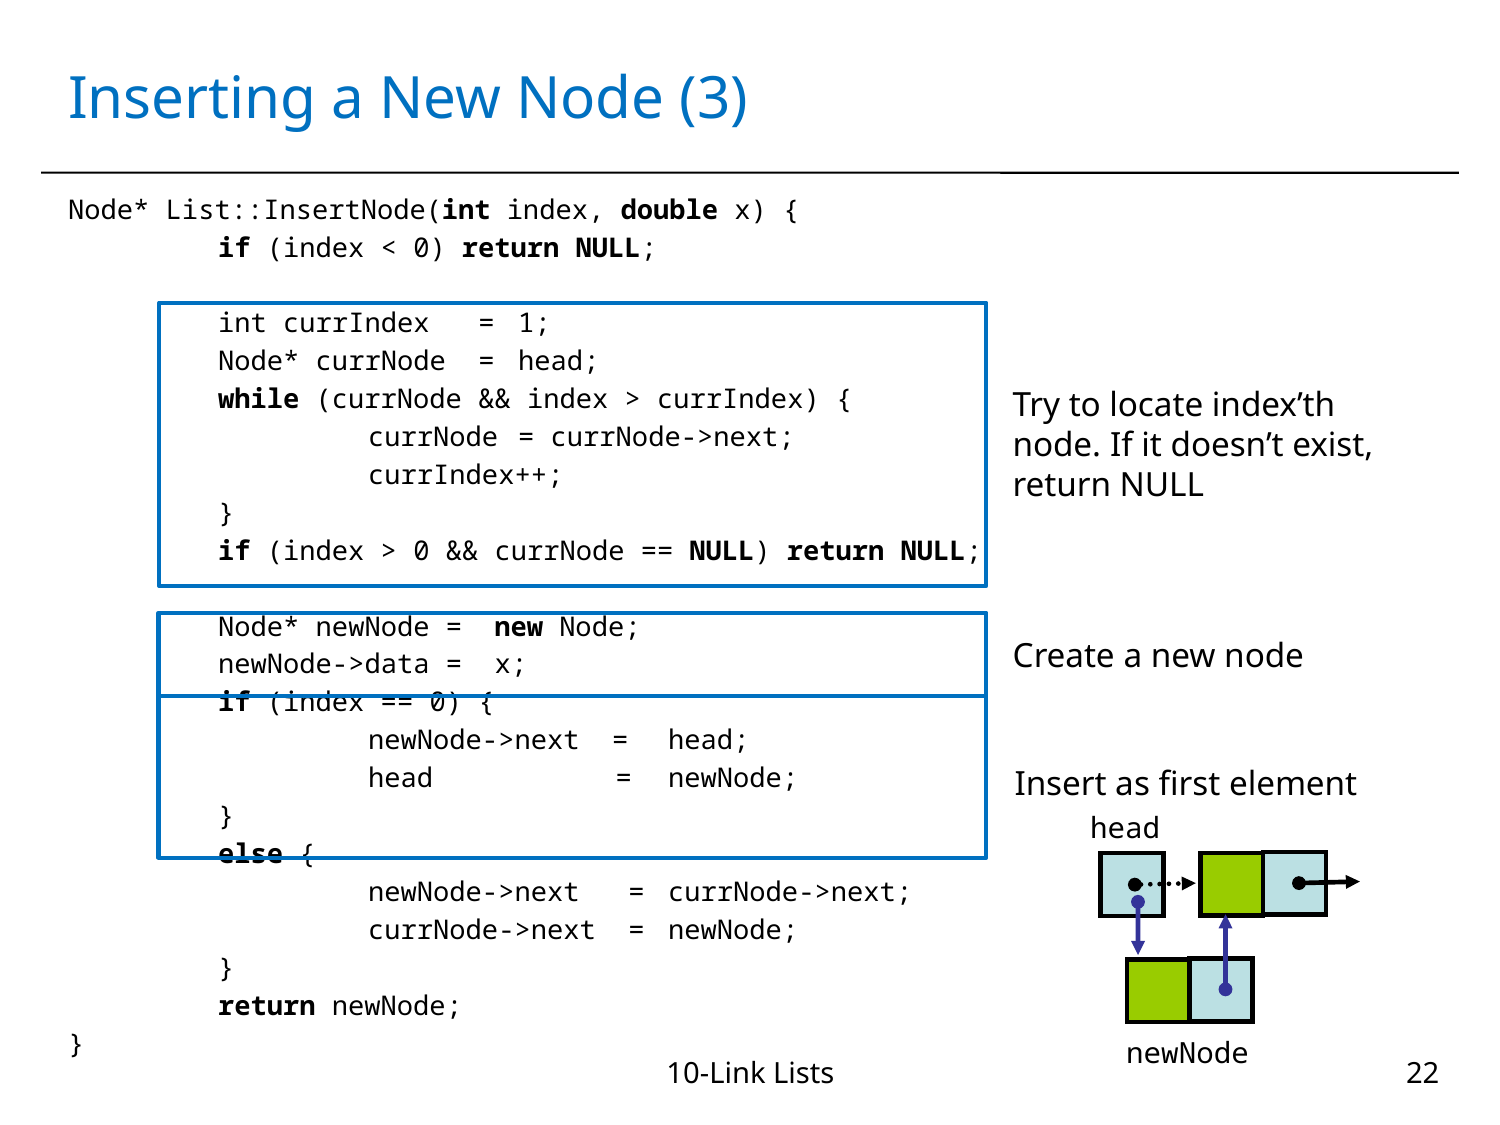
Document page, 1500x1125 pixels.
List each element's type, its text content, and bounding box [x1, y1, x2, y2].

text_box [1292, 875, 1360, 890]
footer 10-Link Lists [502, 1046, 999, 1125]
text_box [1100, 852, 1164, 916]
text_box [1181, 877, 1196, 890]
text_box [1263, 851, 1327, 915]
text_box newNode [1100, 1026, 1275, 1077]
text_box [1128, 878, 1142, 891]
text_box Create a new node [998, 626, 1436, 682]
text_box [156, 611, 988, 694]
slide_number 22 [1104, 1046, 1455, 1125]
text_box head [1075, 801, 1175, 852]
text_box [1127, 959, 1190, 1023]
text_box [1200, 852, 1263, 916]
text_box [1219, 914, 1232, 996]
text_box [157, 301, 988, 588]
text_box [156, 694, 988, 860]
text_box Try to locate index’th node. If it doesn’t exist, return NULL [998, 376, 1436, 511]
list Node* List::InsertNode(int index, double x) { if (index < 0) return NULL; int currIndex = 1; Node* currNode = head; while (currNode && index > currIndex) { currNode = currNode->next; currIndex++; } if (index > 0 && currNode == NULL) return NULL; Node* newNode = new Node; newNode->data = x; if (index == 0) { newNode->next = head; head = newNode; } else { newNode->next = currNode->next; currNode->next = newNode; } return newNode; } [52, 184, 1448, 1024]
text_box Insert as first element [999, 754, 1437, 810]
text_box [1131, 895, 1145, 955]
title Inserting a New Node (3) [52, 30, 1448, 159]
text_box [1189, 958, 1253, 1022]
